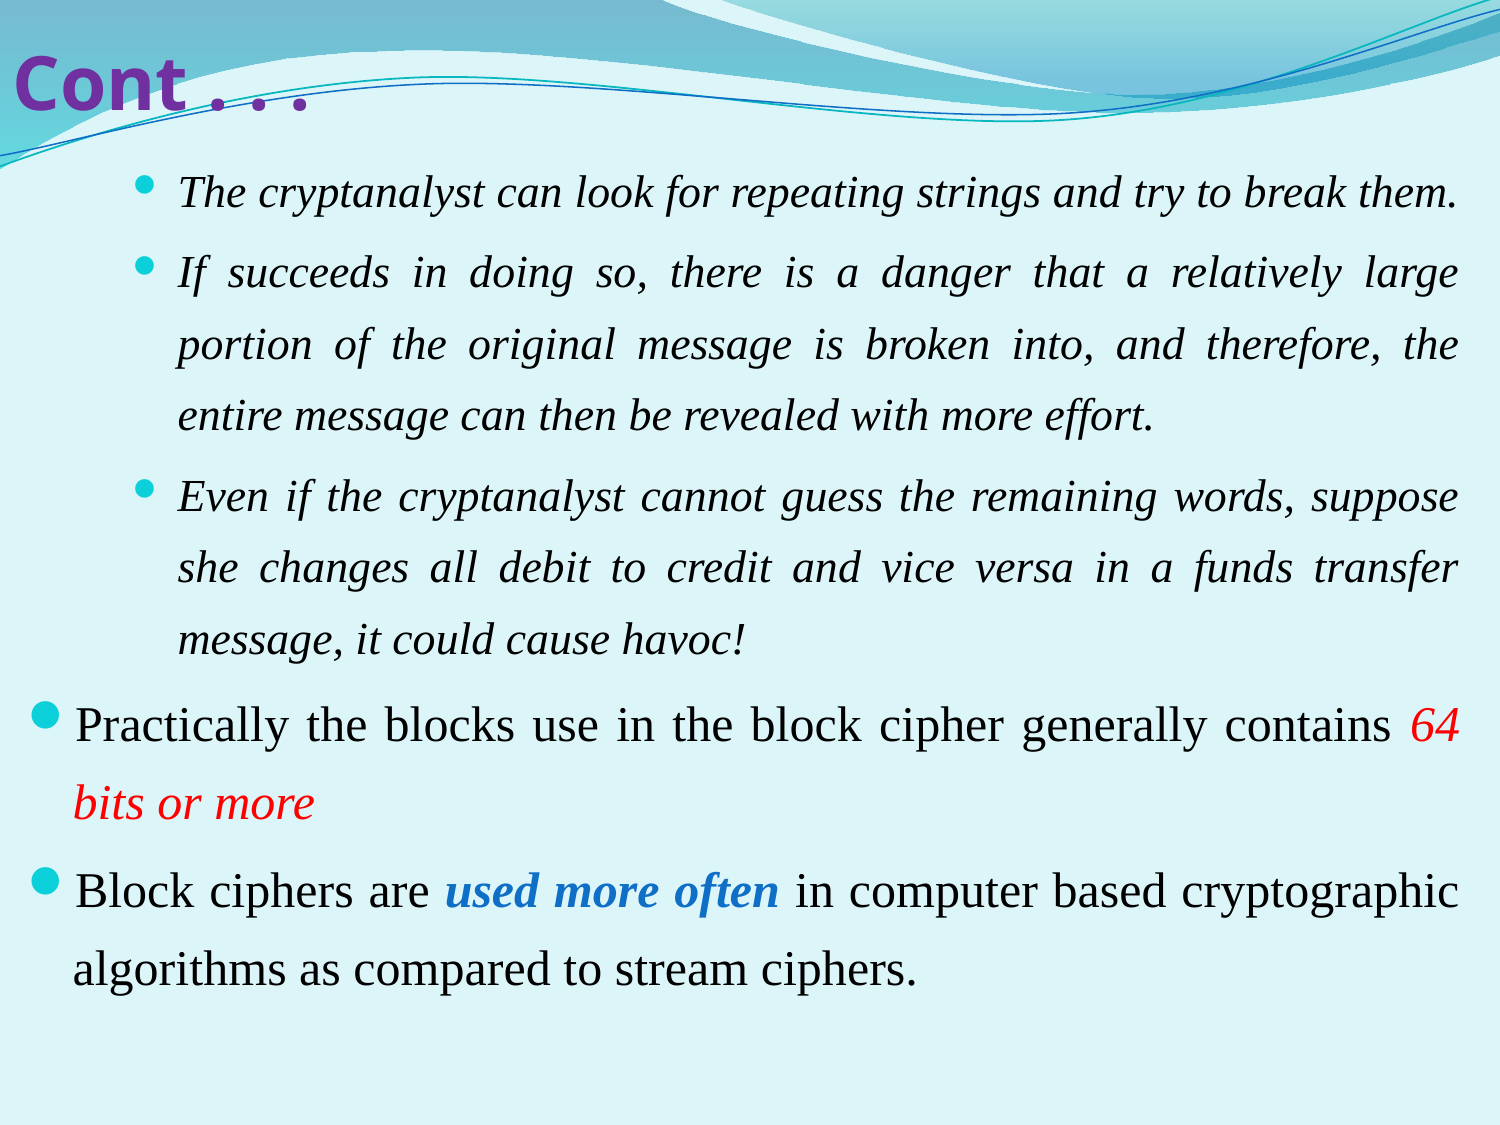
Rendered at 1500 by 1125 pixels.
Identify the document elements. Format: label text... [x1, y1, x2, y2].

list The cryptanalyst can look for repeating strings and try to break them. If succeeds in doing so, there is a danger that a relatively large portion of the original message is broken into, and therefore, the entire message can then be revealed with more effort. Even if the cryptanalyst cannot guess the remaining words, suppose she changes all debit to credit and vice versa in a funds transfer message, it could cause havoc! Practically the blocks use in the block cipher generally contains 64 bits or more Block ciphers are used more often in computer based cryptographic algorithms as compared to stream ciphers. [12, 137, 1476, 1101]
title Cont . . . [12, 24, 1363, 126]
